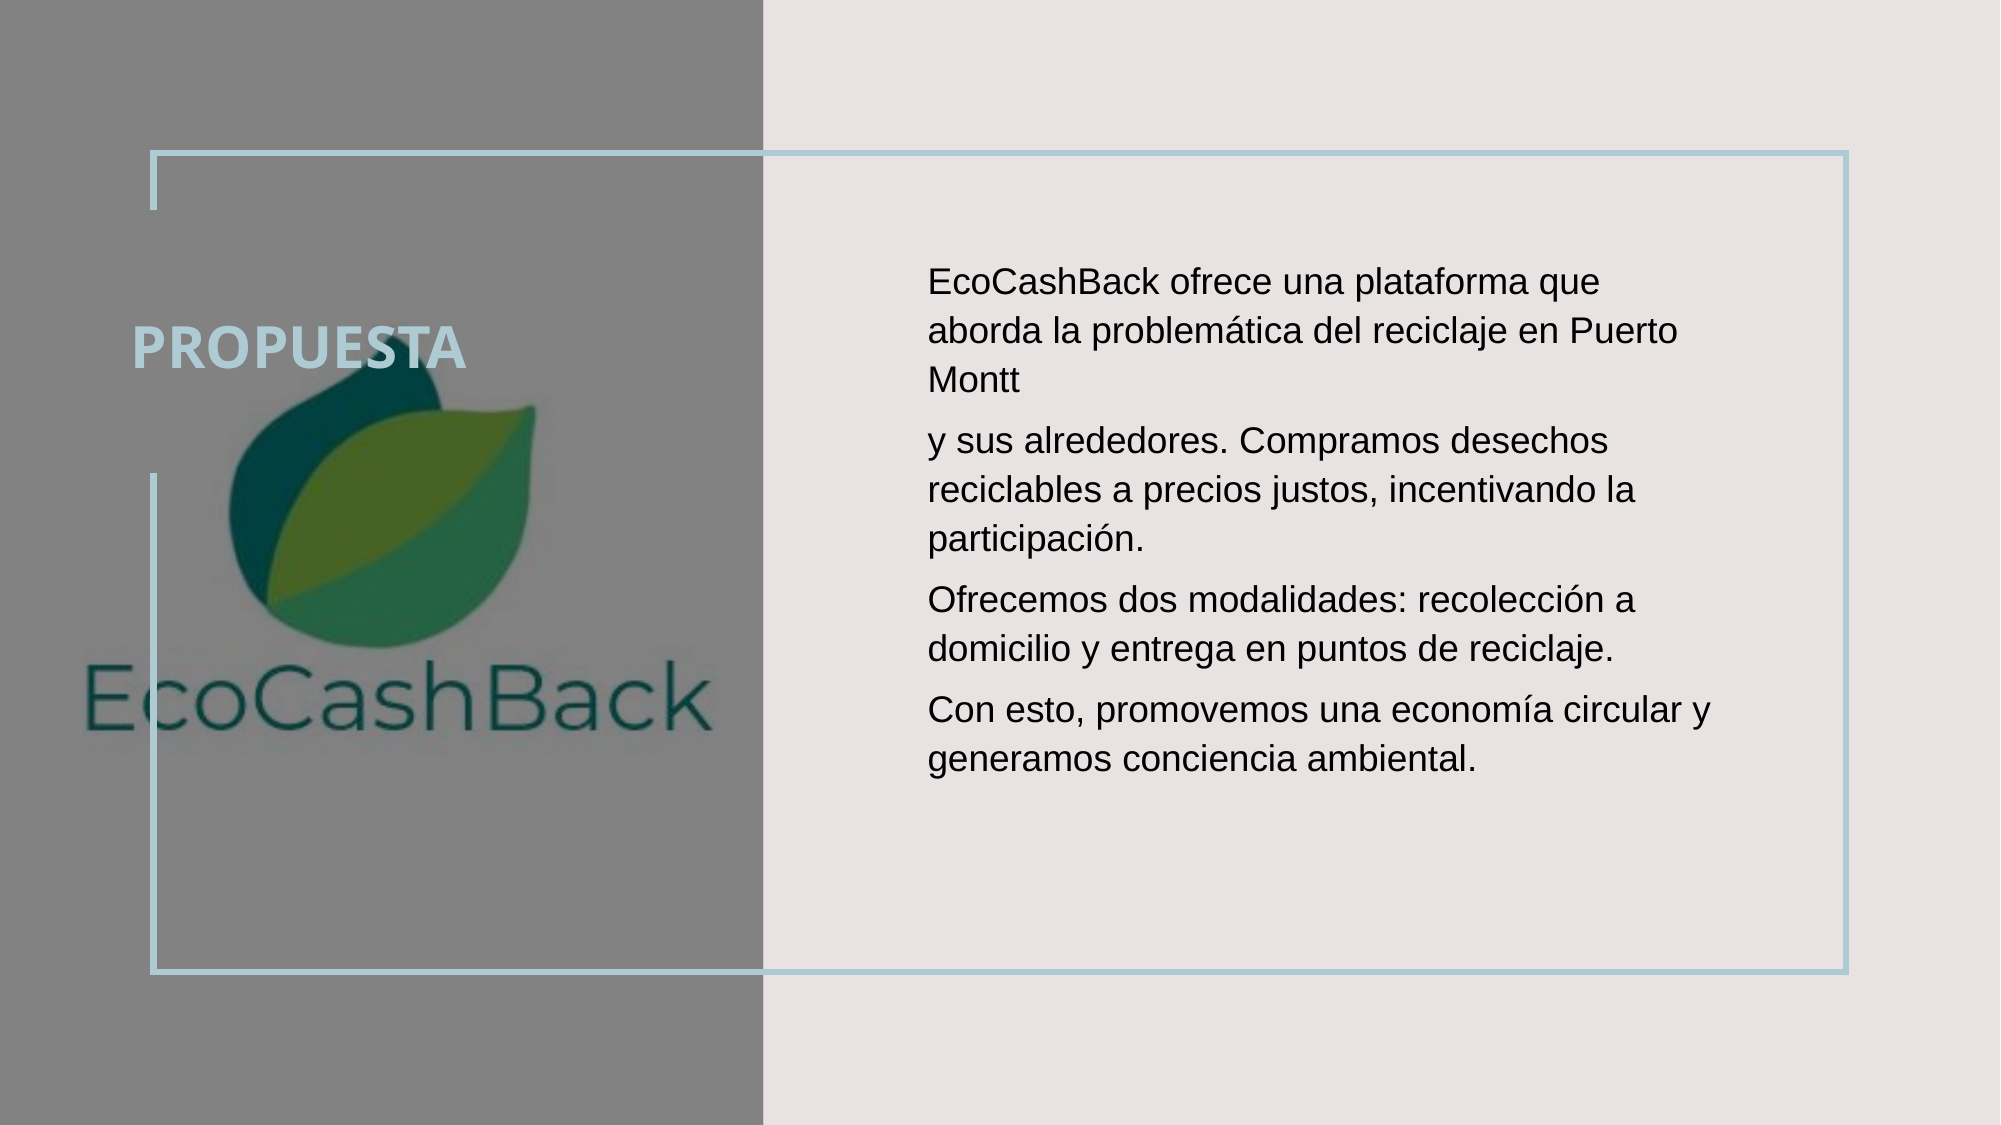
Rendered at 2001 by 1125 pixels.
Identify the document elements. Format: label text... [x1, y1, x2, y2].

picture [0, 0, 764, 1125]
text_box [768, 152, 1847, 973]
list EcoCashBack ofrece una plataforma que aborda la problemática del reciclaje en Puerto Montt y sus alrededores. Compramos desechos reciclables a precios justos, incentivando la participación. Ofrecemos dos modalidades: recolección a domicilio y entrega en puntos de reciclaje. Con esto, promovemos una economía circular y generamos conciencia ambiental. [912, 245, 1731, 901]
text_box [765, 0, 2000, 1125]
